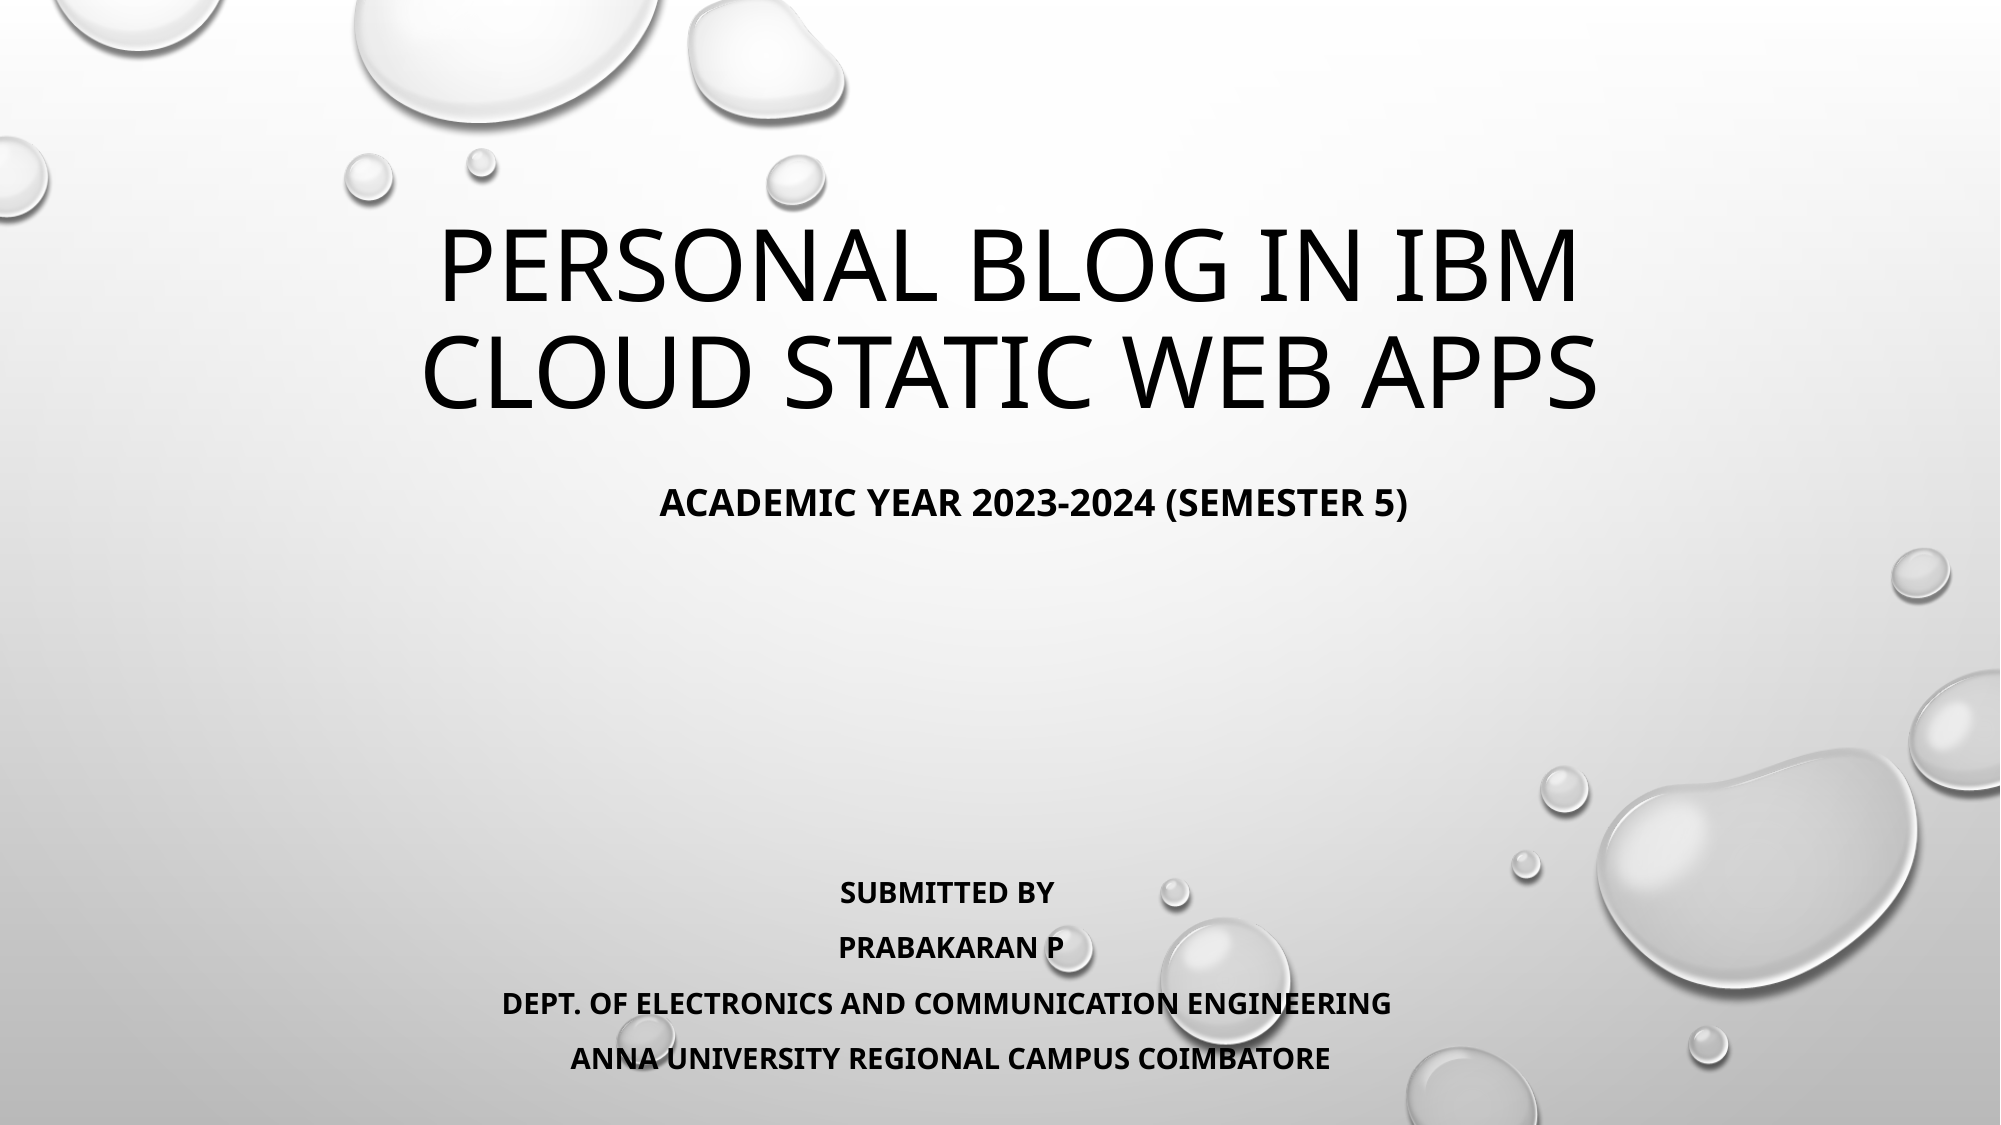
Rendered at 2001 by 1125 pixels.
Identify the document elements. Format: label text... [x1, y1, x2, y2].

text_box ACADEMIC YEAR 2023-2024 (SEMESTER 5) [644, 471, 1461, 532]
title Personal blog in IBM Cloud static web apps [297, 26, 1724, 438]
picture [0, 0, 2000, 1125]
subtitle Submitted By Prabakaran p Dept. of Electronics and Communication Engineering Anna University Regional Campus Coimbatore [238, 859, 1664, 1085]
